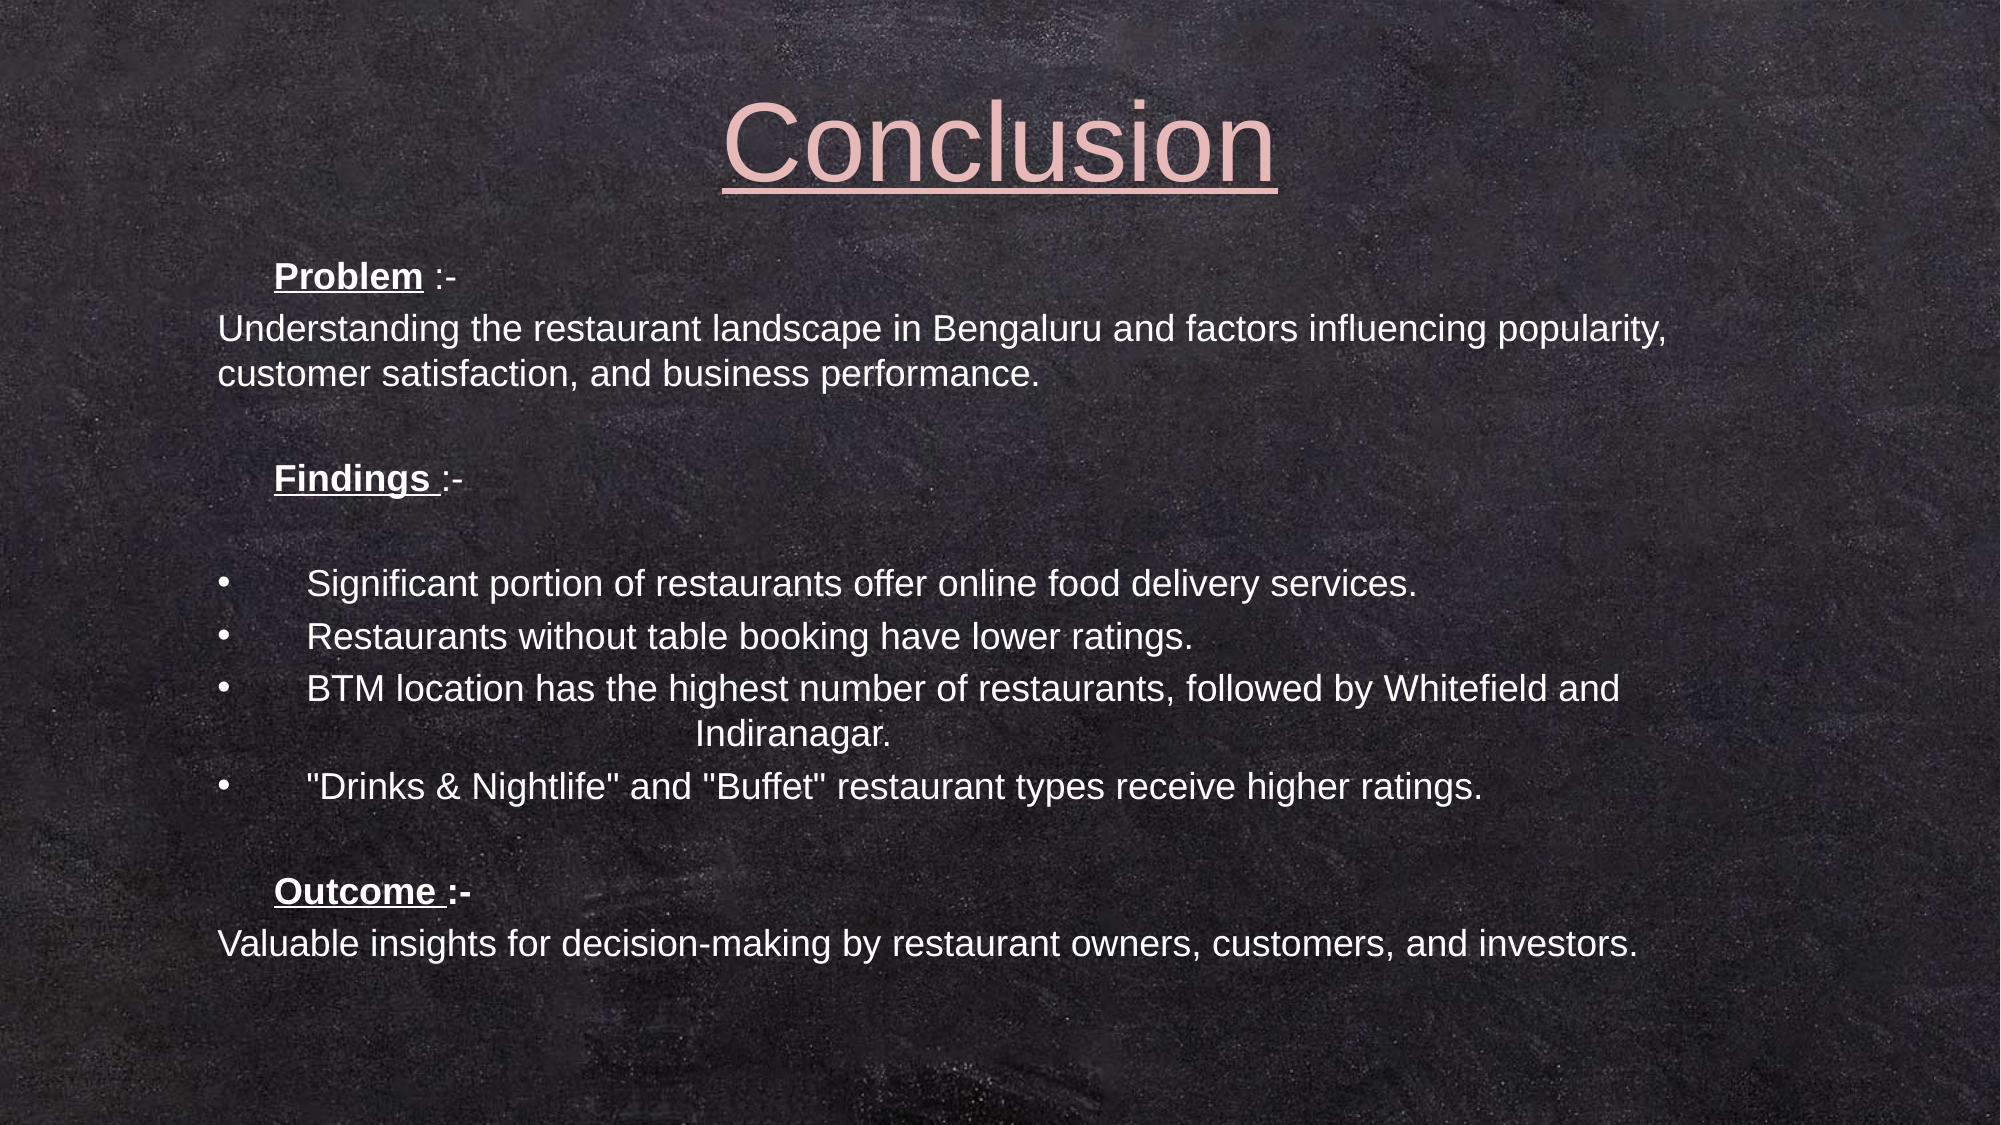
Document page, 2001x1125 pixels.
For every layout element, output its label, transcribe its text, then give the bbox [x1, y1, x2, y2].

subtitle Problem :- Understanding the restaurant landscape in Bengaluru and factors influencing popularity, customer satisfaction, and business performance. Findings :- Significant portion of restaurants offer online food delivery services. Restaurants without table booking have lower ratings. BTM location has the highest number of restaurants, followed by Whitefield and Indiranagar. "Drinks & Nightlife" and "Buffet" restaurant types receive higher ratings. Outcome :- Valuable insights for decision-making by restaurant owners, customers, and investors. [202, 244, 1832, 1024]
picture [0, 0, 2001, 1125]
text_box Conclusion [249, 54, 1750, 212]
